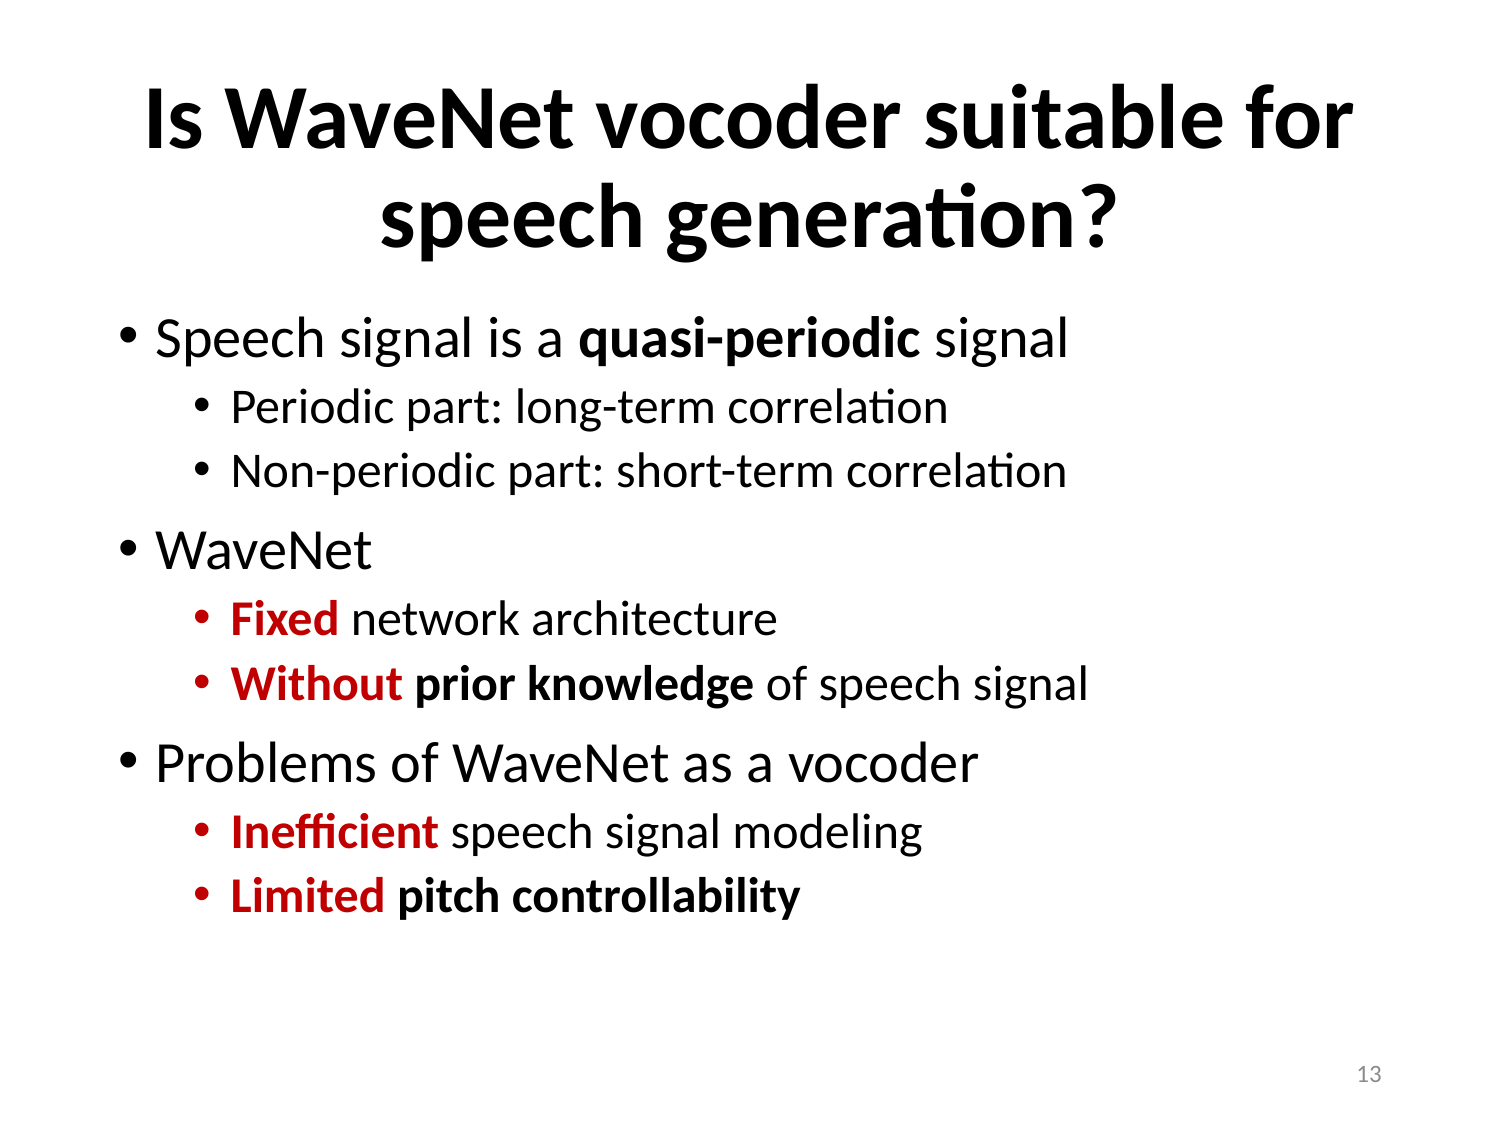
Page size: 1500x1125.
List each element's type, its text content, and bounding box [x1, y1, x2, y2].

title Is WaveNet vocoder suitable for speech generation? [103, 59, 1397, 278]
slide_number 12 [1059, 1042, 1397, 1103]
list Speech signal is a quasi-periodic signal Periodic part: long-term correlation Non-periodic part: short-term correlation WaveNet Fixed network architecture Without prior knowledge of speech signal Problems of WaveNet as a vocoder Inefficient speech signal modeling Limited pitch controllability [103, 299, 1397, 1014]
